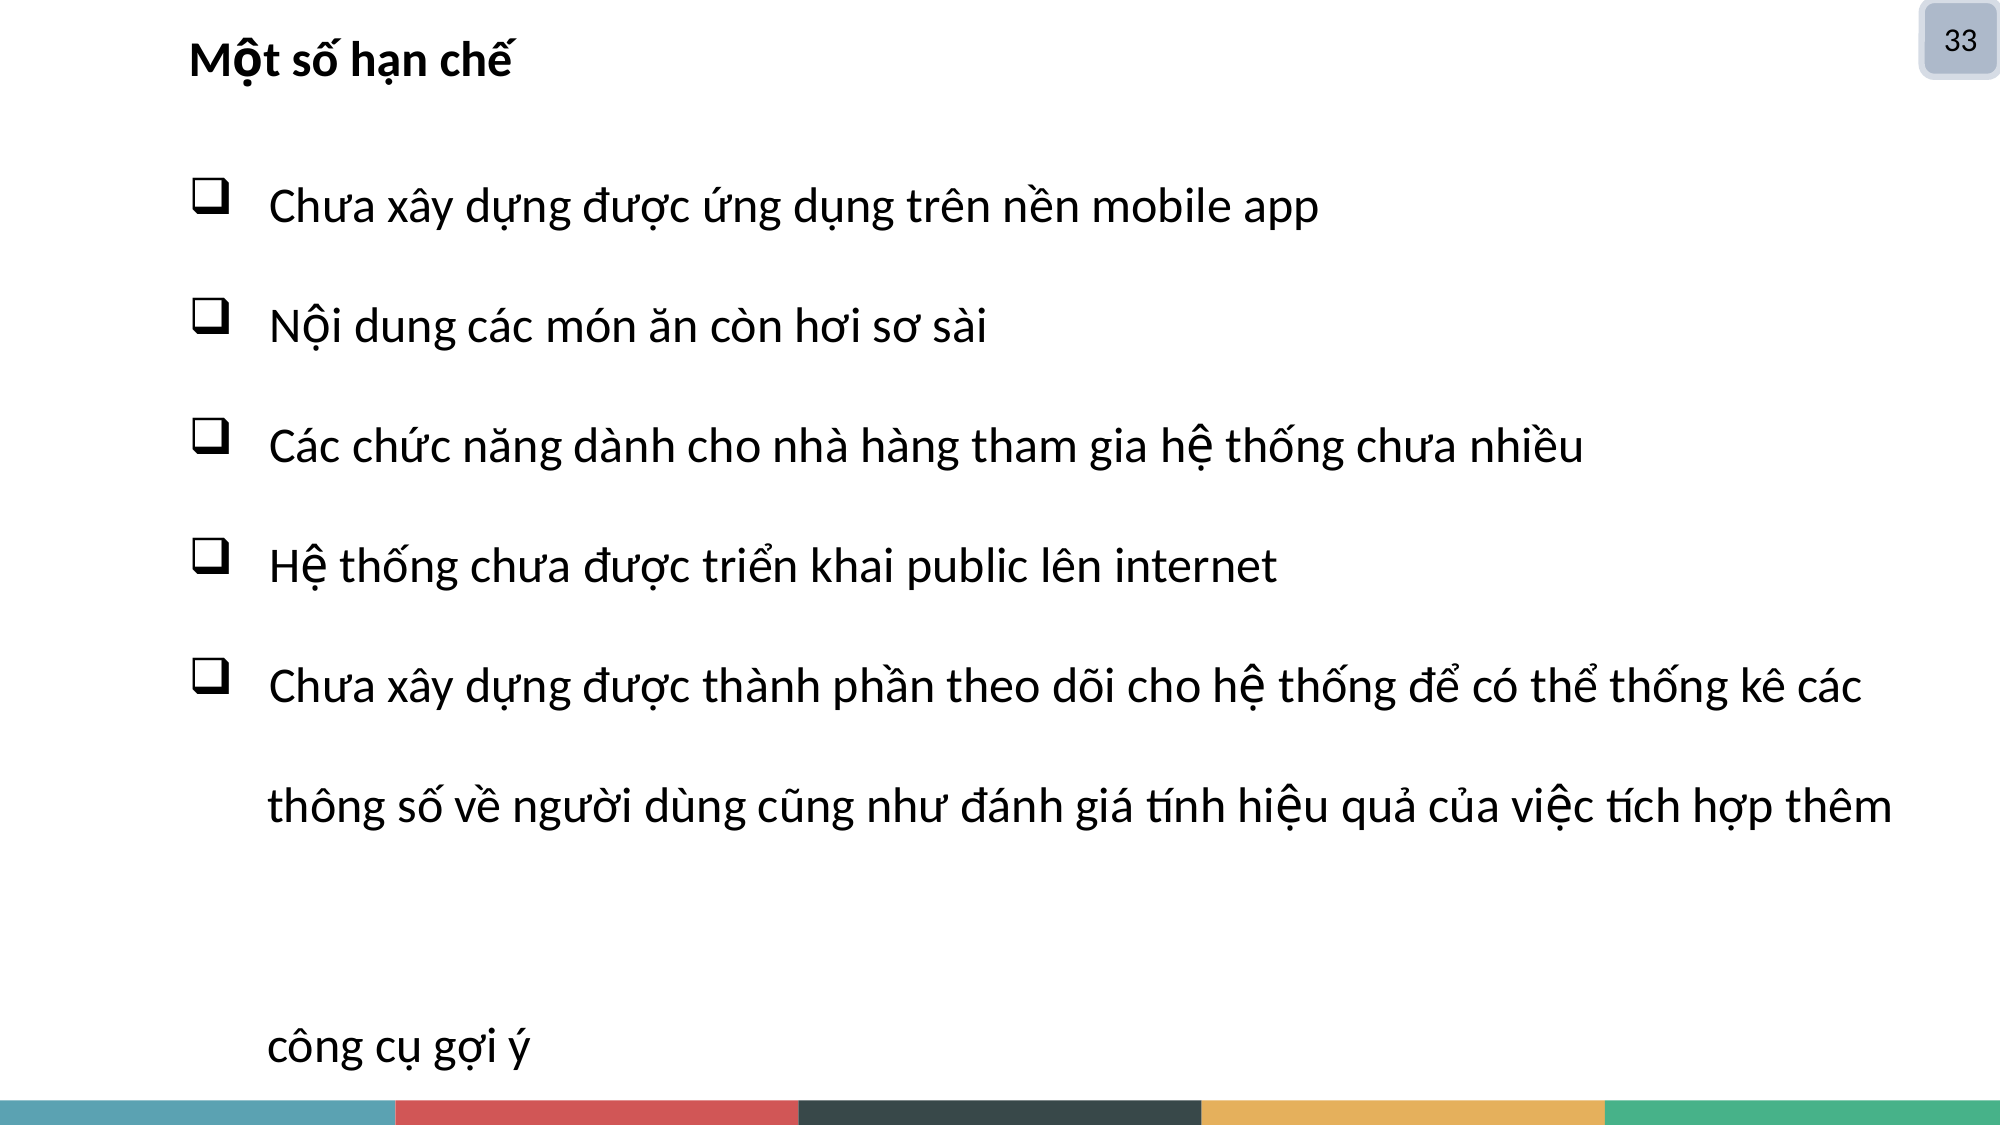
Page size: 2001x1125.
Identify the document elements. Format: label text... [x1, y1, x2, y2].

text_box 33 [1920, 0, 2000, 78]
text_box [1939, 1099, 2000, 1125]
text_box [0, 1099, 173, 1125]
text_box Một số hạn chế [173, 19, 569, 94]
text_box Chưa xây dựng được ứng dụng trên nền mobile app Nội dung các món ăn còn hơi sơ sài Các chức năng dành cho nhà hàng tham gia hệ thống chưa nhiều Hệ thống chưa được triển khai public lên internet Chưa xây dựng được thành phần theo dõi cho hệ thống để có thể thống kê các thông số về người dùng cũng như đánh giá tính hiệu quả của việc tích hợp thêm công cụ gợi ý [173, 105, 1939, 1125]
